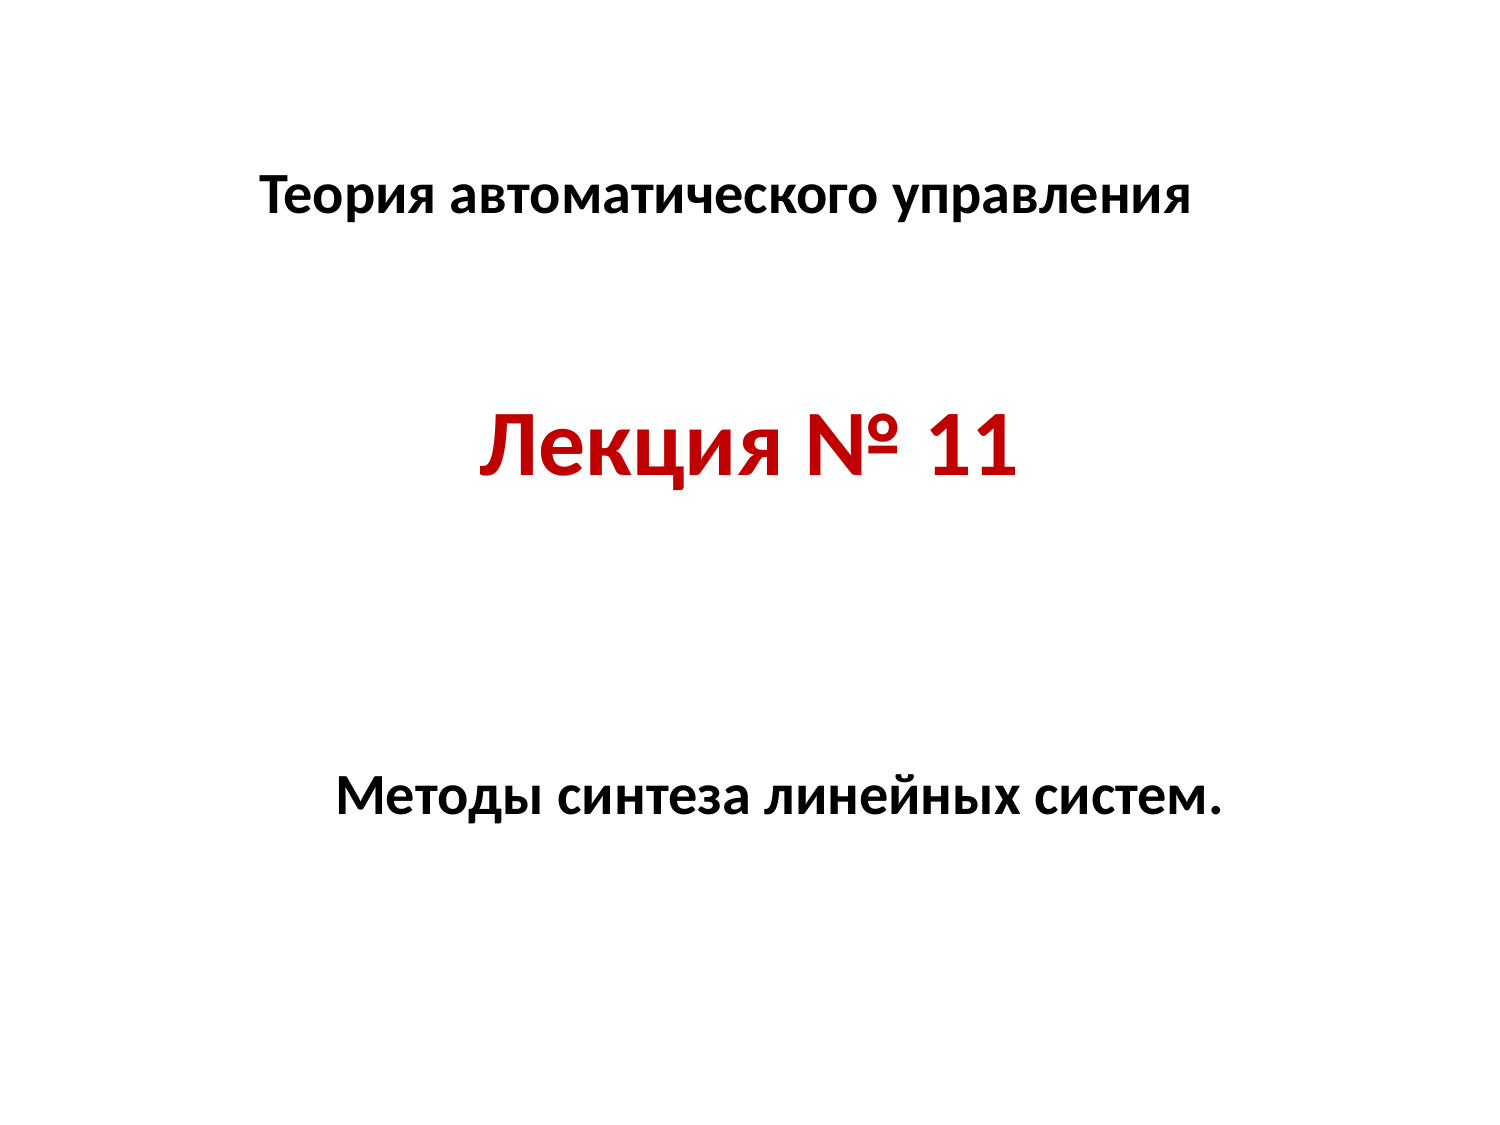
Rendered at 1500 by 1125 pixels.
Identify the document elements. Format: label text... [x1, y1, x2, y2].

text_box Лекция № 11 [112, 338, 1388, 539]
title Теория автоматического управления [88, 90, 1364, 291]
subtitle Методы синтеза линейных систем. [213, 716, 1360, 866]
